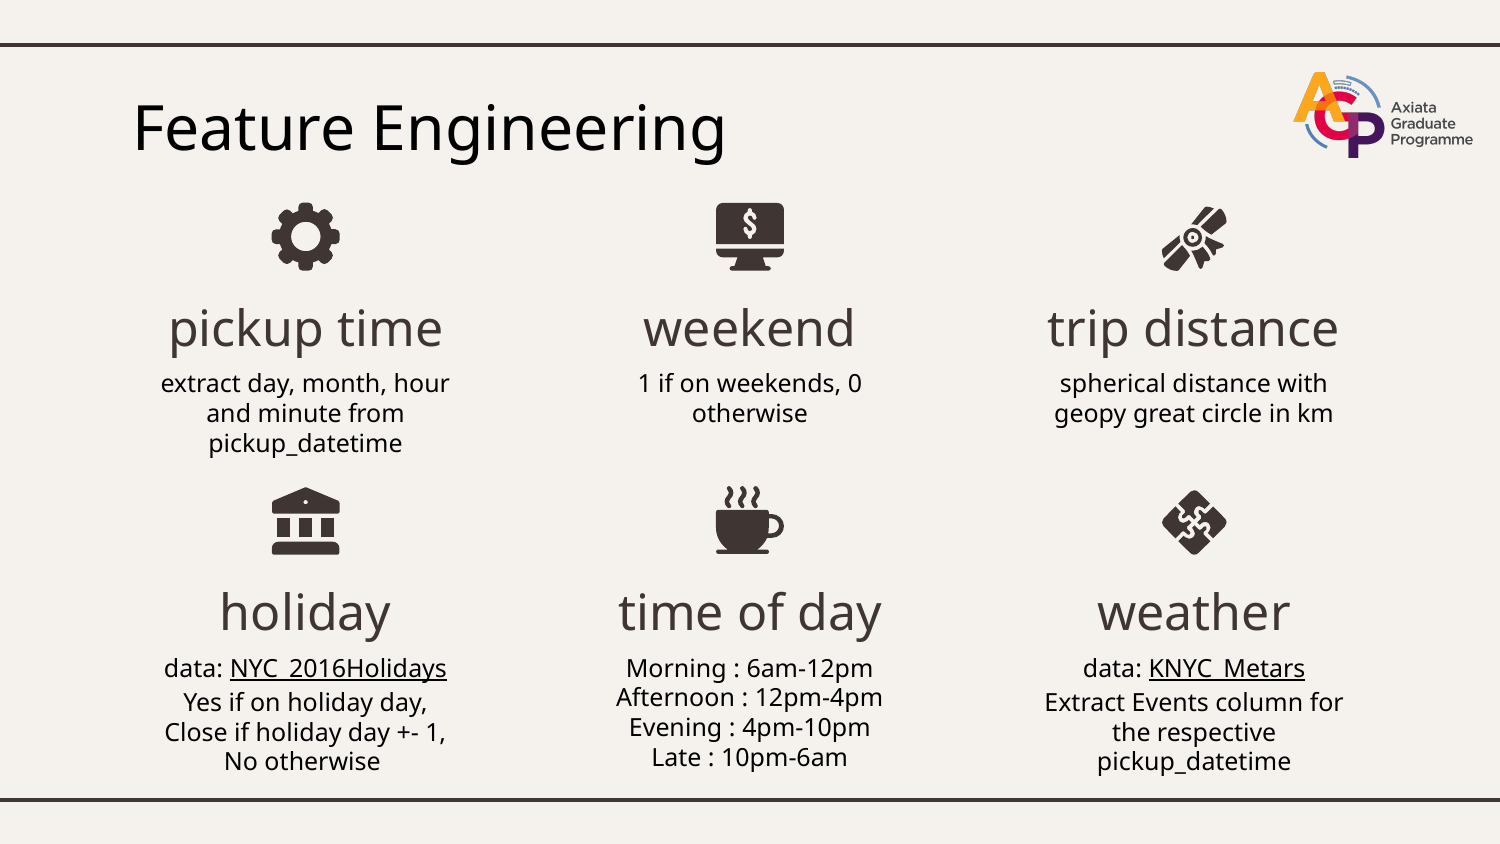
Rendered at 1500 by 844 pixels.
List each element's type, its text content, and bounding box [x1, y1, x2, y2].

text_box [1161, 206, 1227, 271]
text_box [271, 202, 340, 271]
subtitle time of day [560, 581, 940, 640]
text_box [1161, 489, 1228, 555]
picture [1293, 72, 1473, 158]
subtitle weekend [560, 297, 940, 356]
subtitle spherical distance with geopy great circle in km [1028, 353, 1360, 447]
subtitle data: KNYC_Metars Extract Events column for the respective pickup_datetime [1028, 637, 1360, 731]
title Feature Engineering [116, 72, 1115, 167]
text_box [271, 486, 340, 555]
subtitle pickup time [115, 297, 496, 356]
subtitle data: NYC_2016Holidays Yes if on holiday day, Close if holiday day +- 1, No otherwise [140, 637, 471, 731]
subtitle extract day, month, hour and minute from pickup_datetime [140, 353, 471, 447]
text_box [715, 202, 785, 271]
subtitle holiday [115, 581, 496, 640]
subtitle trip distance [1004, 297, 1385, 356]
subtitle Morning : 6am-12pm Afternoon : 12pm-4pm Evening : 4pm-10pm Late : 10pm-6am [584, 637, 916, 731]
subtitle weather [1004, 581, 1385, 640]
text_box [715, 485, 785, 555]
subtitle 1 if on weekends, 0 otherwise [584, 353, 916, 447]
